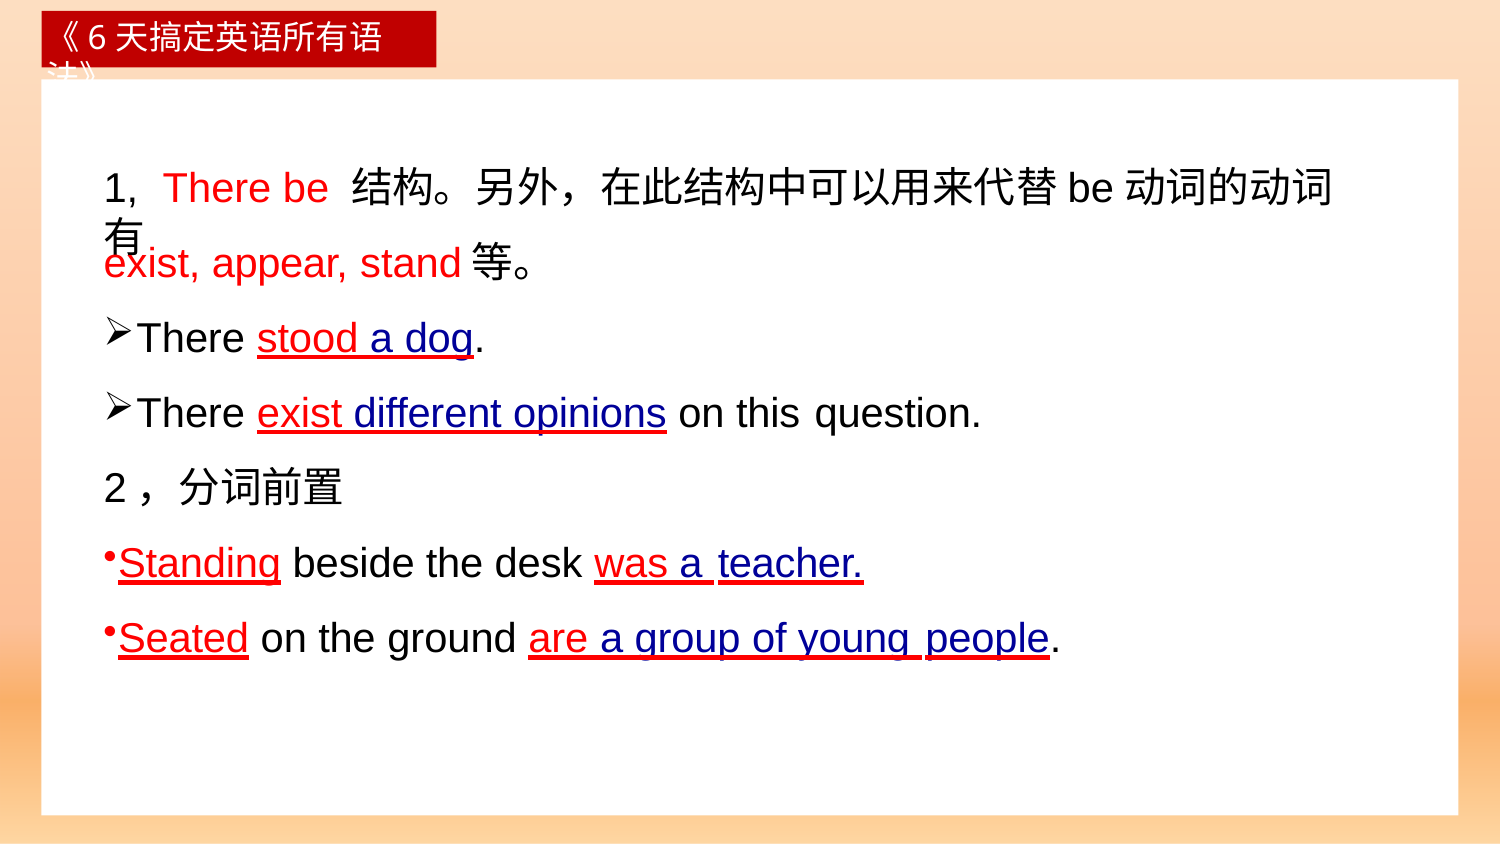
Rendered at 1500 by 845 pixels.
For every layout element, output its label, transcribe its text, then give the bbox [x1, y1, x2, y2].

picture [0, 0, 1500, 844]
title 1, There be 结构。另外，在此结构中可以用来代替be动词的动词有 [101, 158, 1344, 302]
text_box 《6天搞定英语所有语法》 [43, 14, 435, 97]
text_box exist, appear, stand等。 There stood a dog. There exist different opinions on this question. 2，分词前置 Standing beside the desk was a teacher. Seated on the ground are a group of young people. [101, 208, 1063, 661]
